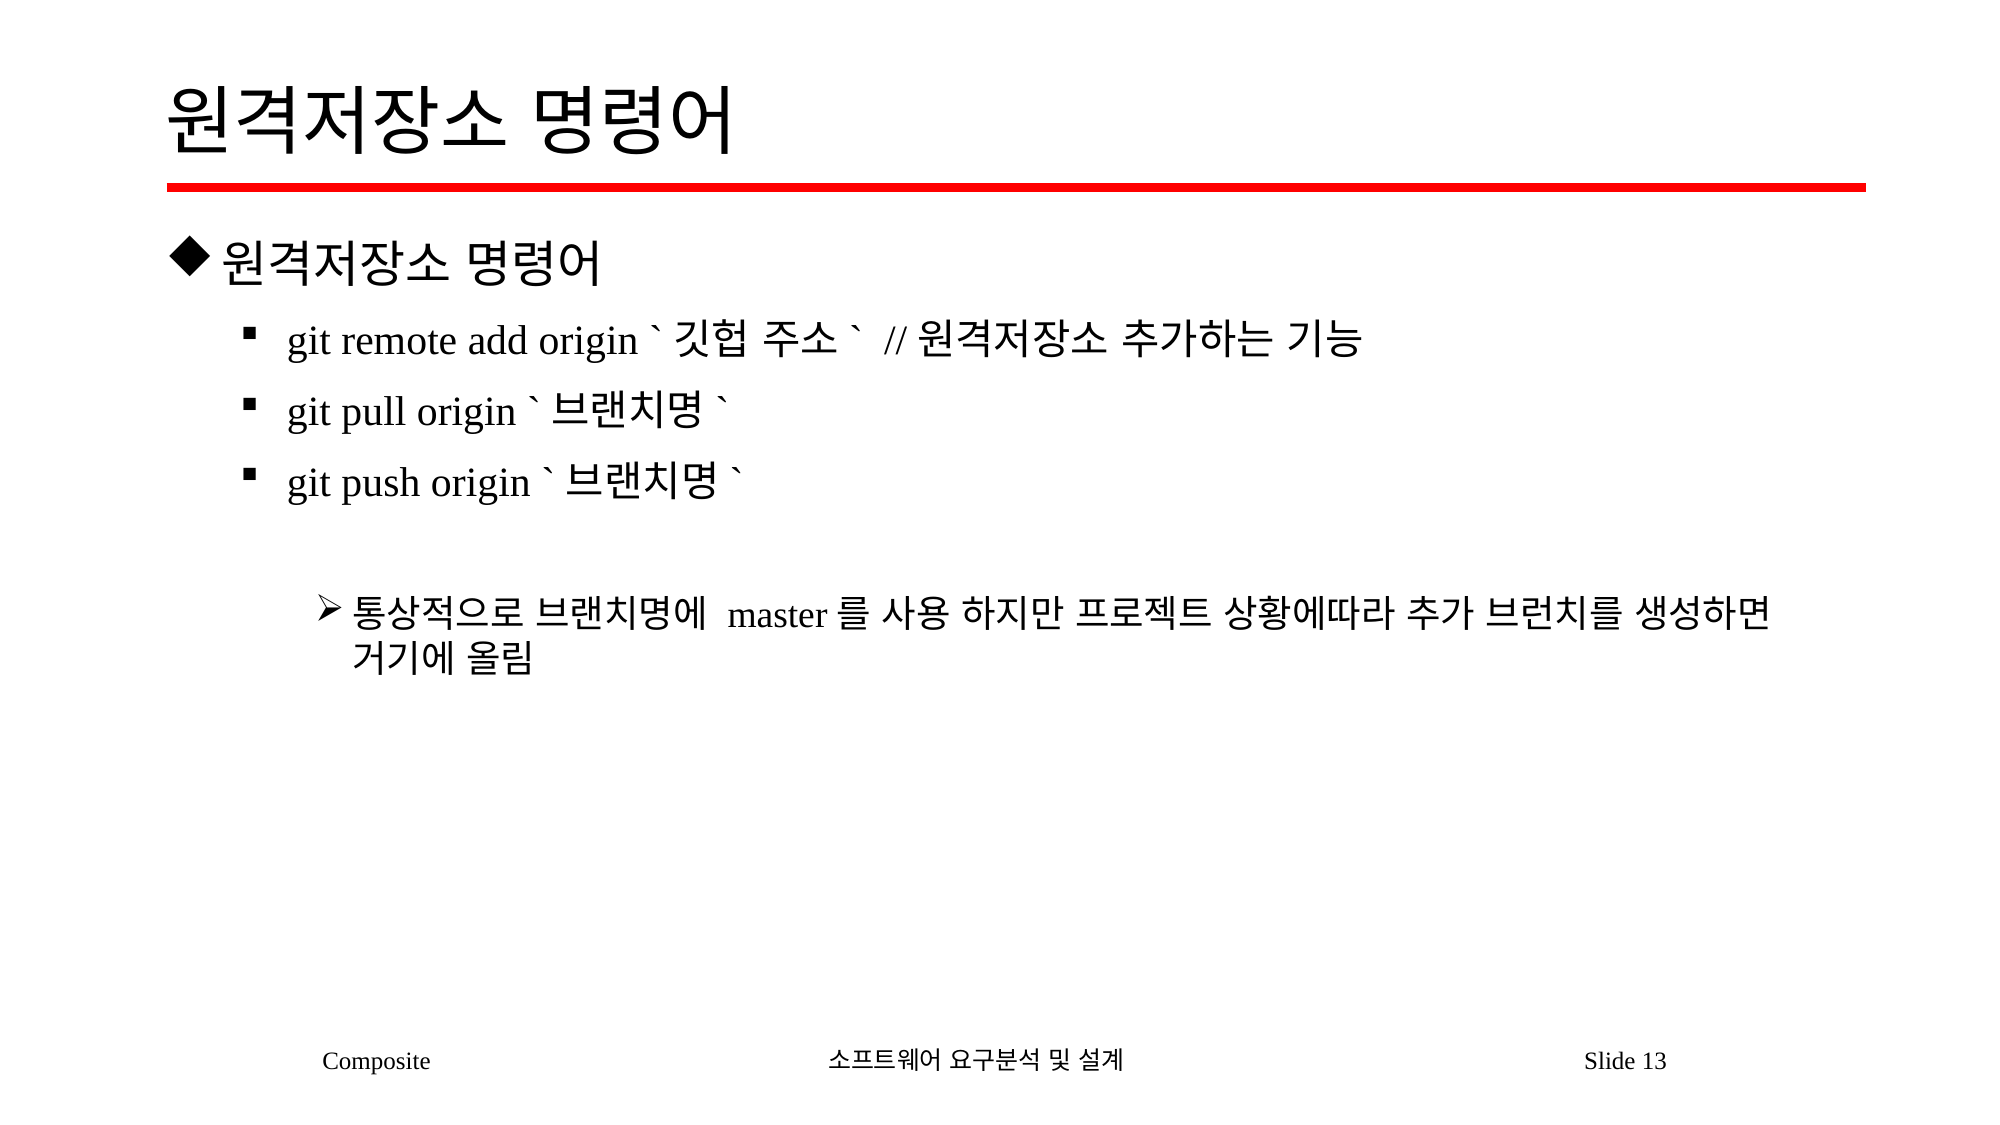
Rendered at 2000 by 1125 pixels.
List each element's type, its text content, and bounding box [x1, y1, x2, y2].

list 원격저장소 명령어 git remote add origin `깃헙 주소` //원격저장소 추가하는 기능 git pull origin `브랜치명` git push origin `브랜치명` 통상적으로 브랜치명에 master를 사용 하지만 프로젝트 상황에따라 추가 브런치를 생성하면 거기에 올림 [149, 224, 1850, 1001]
title 원격저장소 명령어 [149, 49, 1850, 188]
